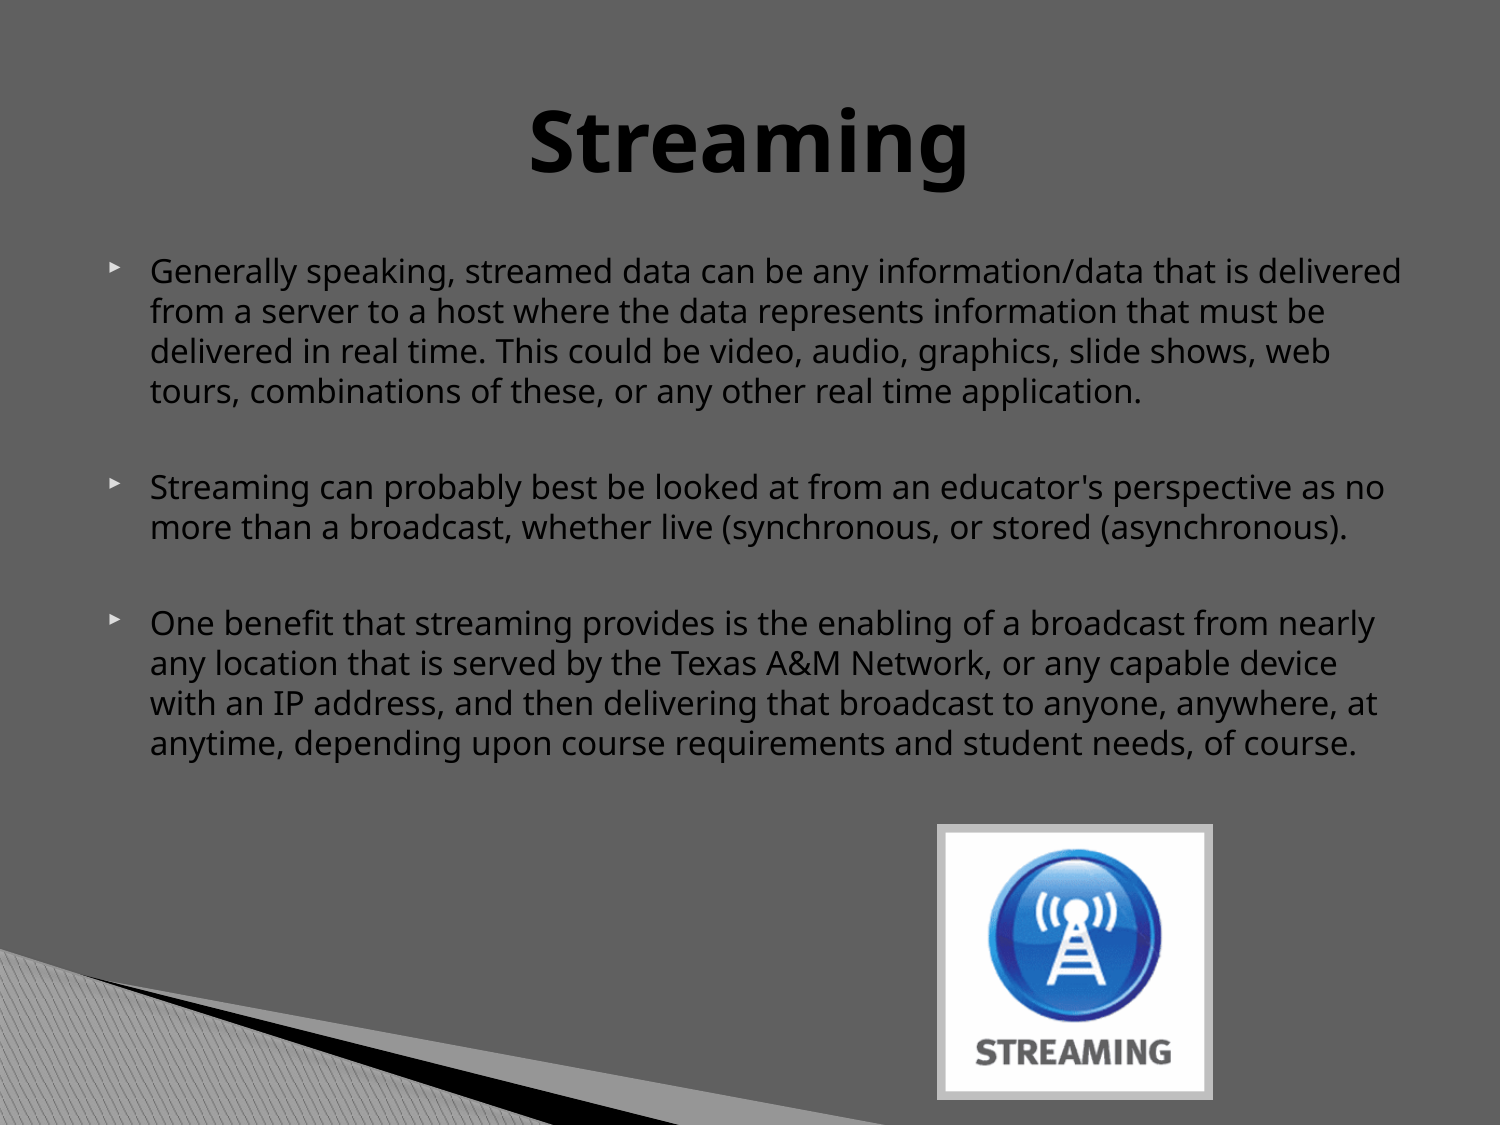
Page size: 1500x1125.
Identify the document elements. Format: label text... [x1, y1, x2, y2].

title Streaming [75, 45, 1425, 233]
picture [937, 824, 1213, 1101]
list Generally speaking, streamed data can be any information/data that is delivered from a server to a host where the data represents information that must be delivered in real time. This could be video, audio, graphics, slide shows, web tours, combinations of these, or any other real time application. Streaming can probably best be looked at from an educator's perspective as no more than a broadcast, whether live (synchronous, or stored (asynchronous). One benefit that streaming provides is the enabling of a broadcast from nearly any location that is served by the Texas A&M Network, or any capable device with an IP address, and then delivering that broadcast to anyone, anywhere, at anytime, depending upon course requirements and student needs, of course. [75, 243, 1425, 986]
